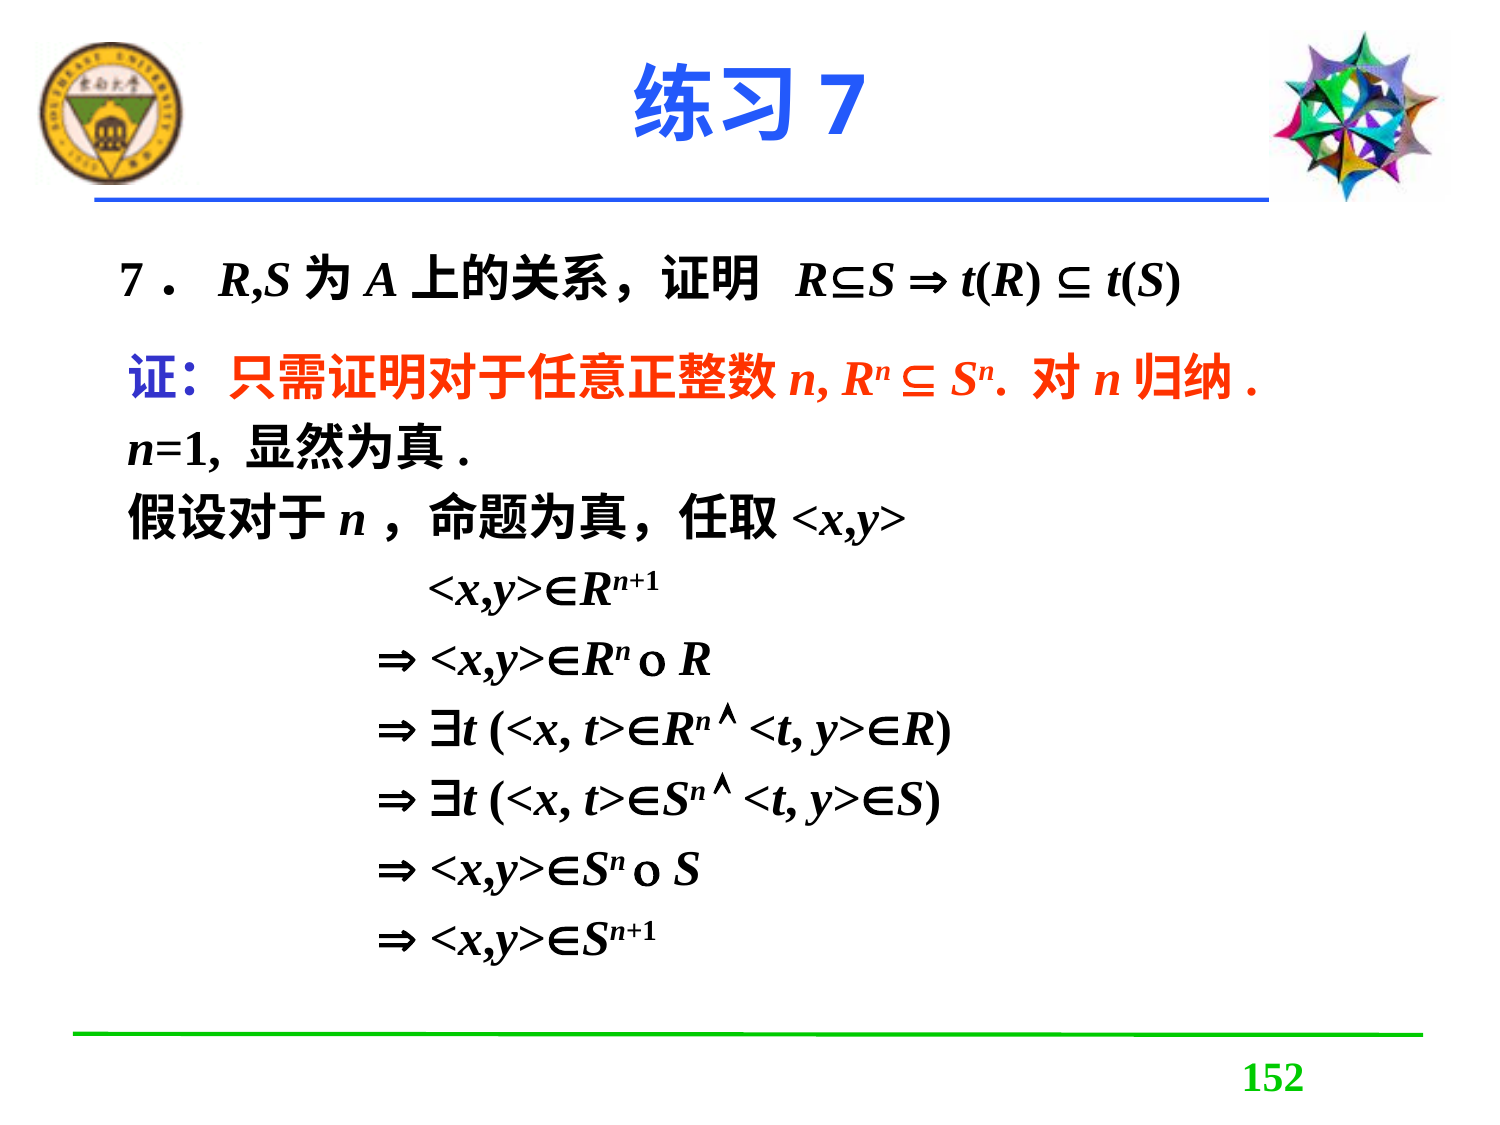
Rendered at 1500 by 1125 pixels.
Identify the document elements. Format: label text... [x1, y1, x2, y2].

text_box 证：只需证明对于任意正整数n, Rn  Sn. 对n归纳. n=1, 显然为真. 假设对于n，命题为真，任取<x,y> <x,y>Rn+1  <x,y>Rn  R  t (<x, t>Rn  <t, y>R)  t (<x, t>Sn  <t, y>S)  <x,y>Sn  S  <x,y>Sn+1 [112, 337, 1373, 973]
text_box 7．R,S为A上的关系，证明 RS  t(R)  t(S) [29, 239, 1301, 315]
text_box 练习7 [112, 7, 1388, 195]
picture [29, 42, 112, 185]
picture [1269, 30, 1451, 202]
